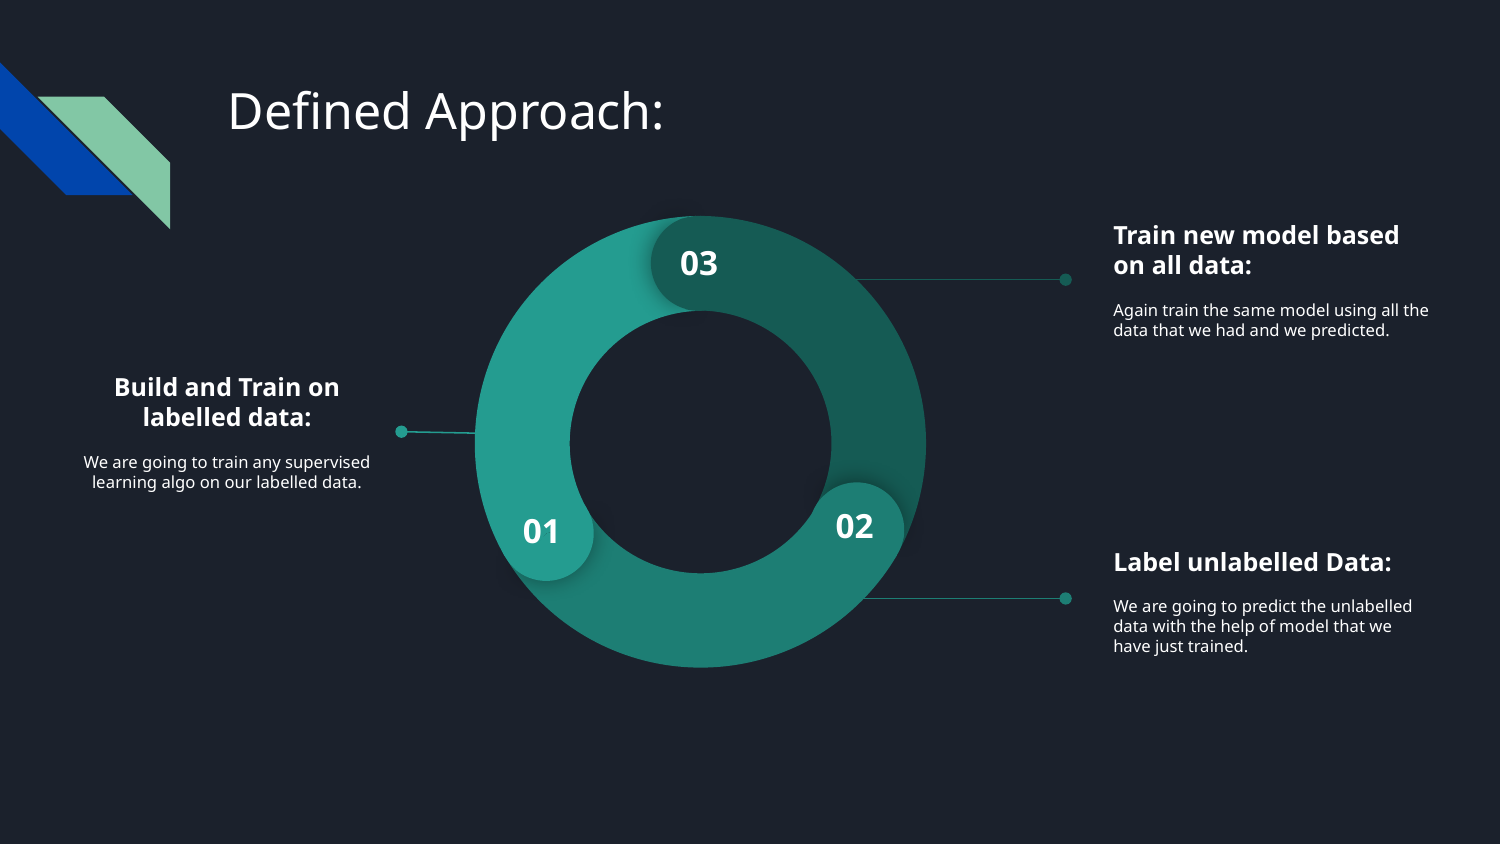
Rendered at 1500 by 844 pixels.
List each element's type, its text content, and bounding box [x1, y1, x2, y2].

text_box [387, 132, 1014, 755]
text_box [1018, 495, 1448, 708]
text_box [1018, 173, 1448, 386]
title Defined Approach: [212, 64, 1368, 184]
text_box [52, 325, 382, 538]
